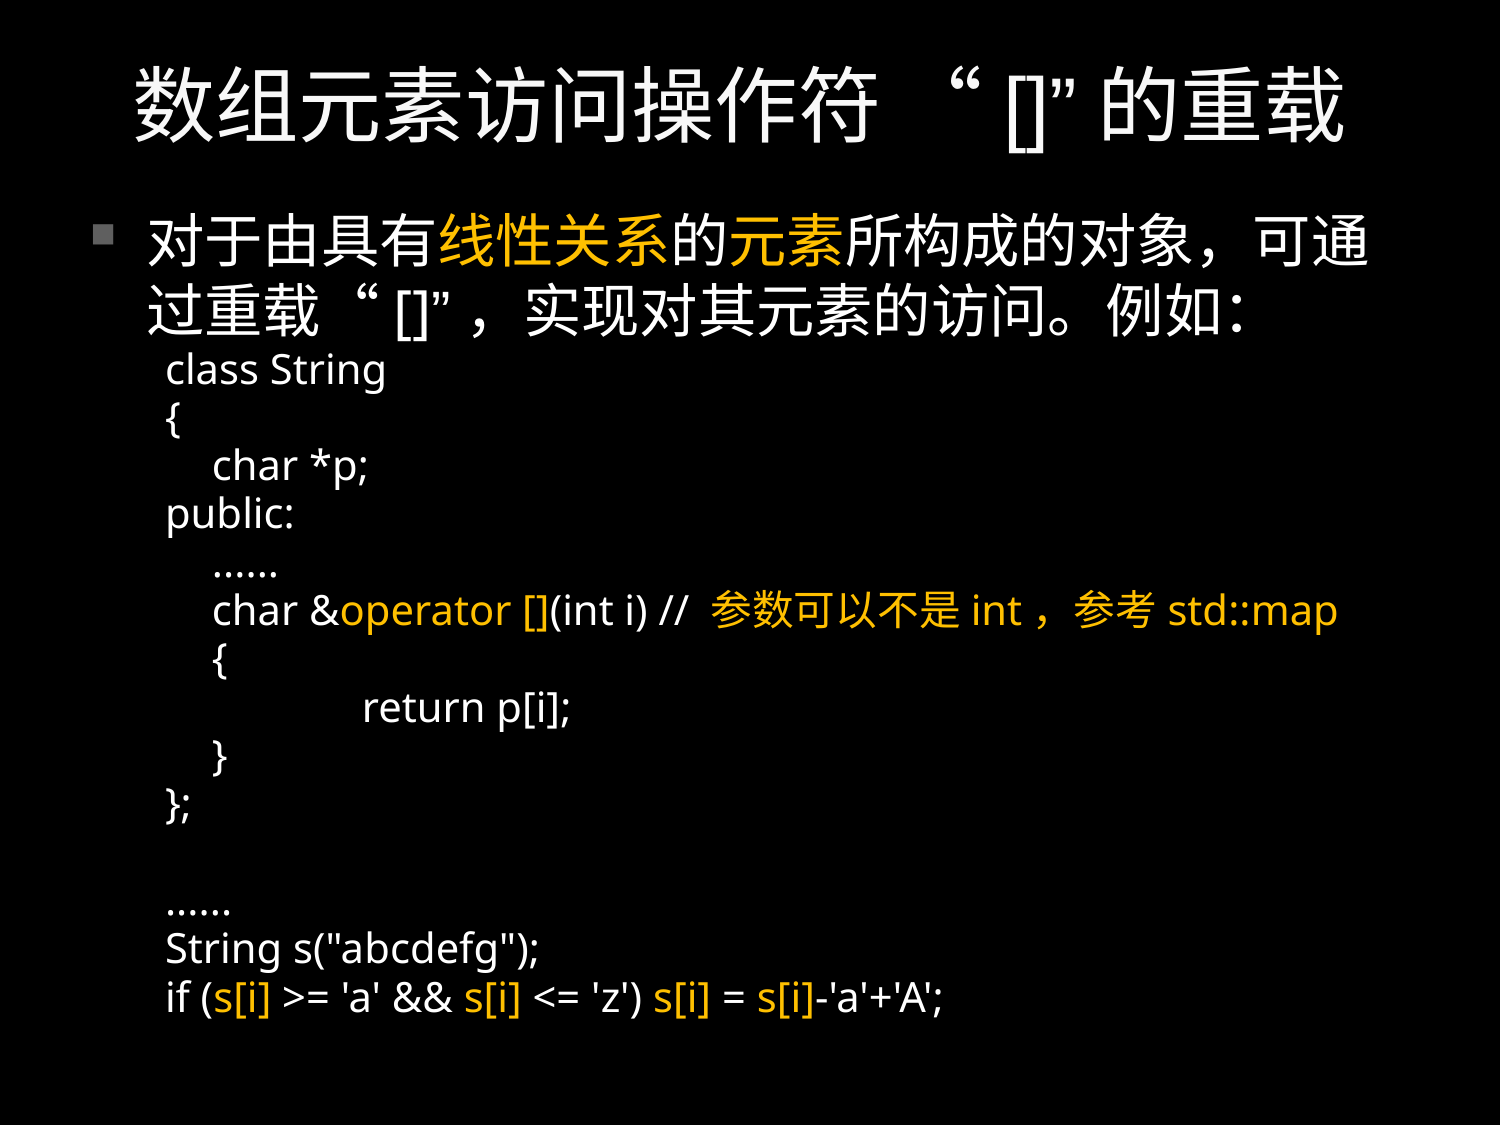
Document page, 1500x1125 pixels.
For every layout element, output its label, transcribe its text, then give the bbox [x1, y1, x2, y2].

title 数组元素访问操作符 “[]”的重载 [74, 18, 1426, 182]
list 对于由具有线性关系的元素所构成的对象，可通过重载“[]”，实现对其元素的访问。例如： class String { char *p; public: ...... char &operator [](int i) // 参数可以不是int，参考std::map { return p[i]; } }; ...... String s("abcdefg"); if (s[i] >= 'a' && s[i] <= 'z') s[i] = s[i]-'a'+'A'; [74, 196, 1426, 1125]
